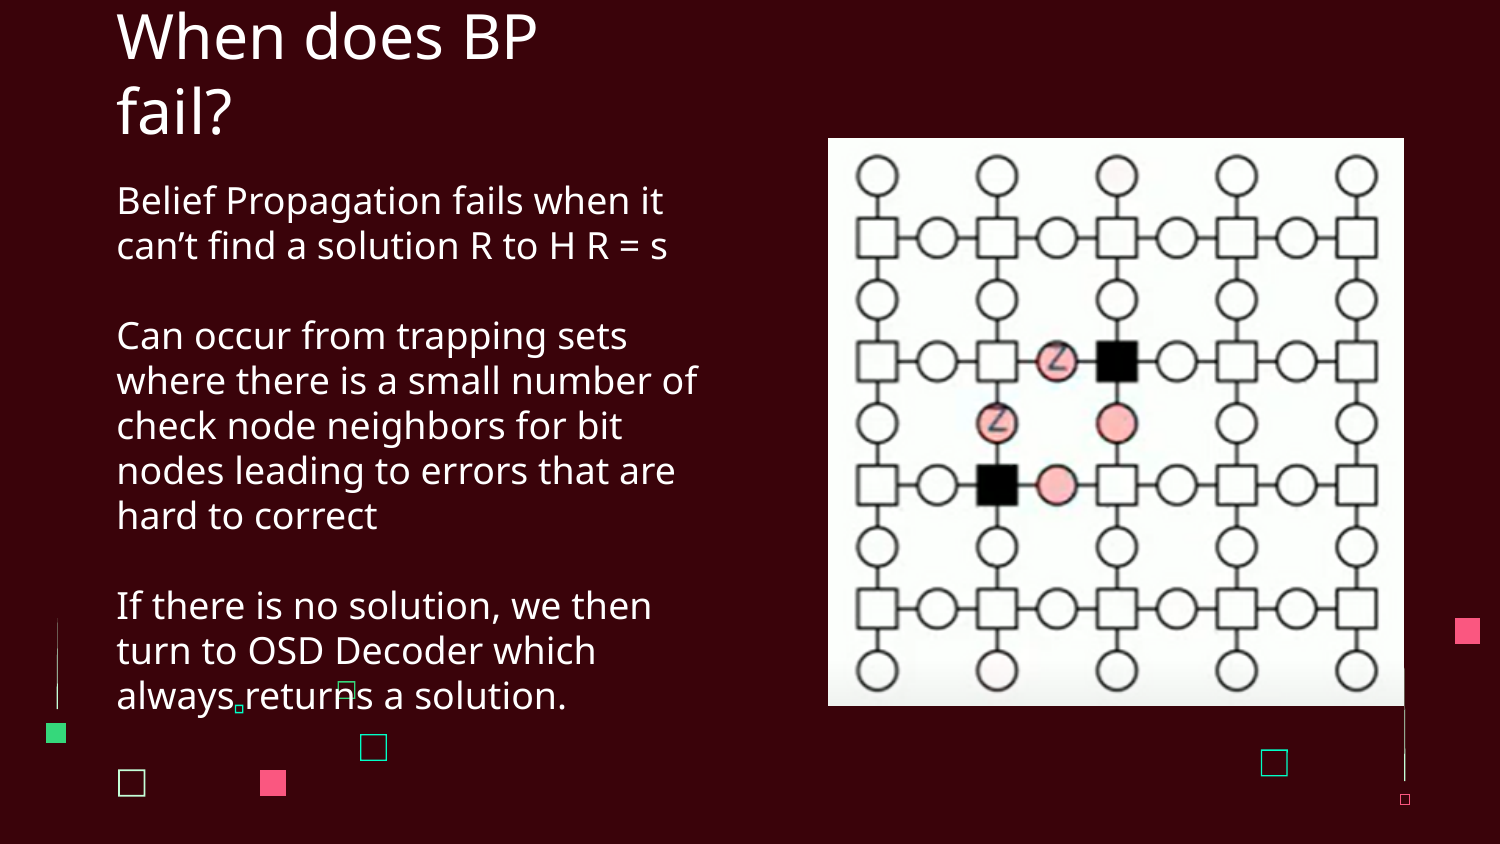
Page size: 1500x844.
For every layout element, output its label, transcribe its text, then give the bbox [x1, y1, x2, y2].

list Belief Propagation fails when it can’t find a solution R to H R = s Can occur from trapping sets where there is a small number of check node neighbors for bit nodes leading to errors that are hard to correct If there is no solution, we then turn to OSD Decoder which always returns a solution. [101, 162, 724, 813]
title When does BP fail? [101, 67, 682, 163]
picture [828, 137, 1404, 706]
